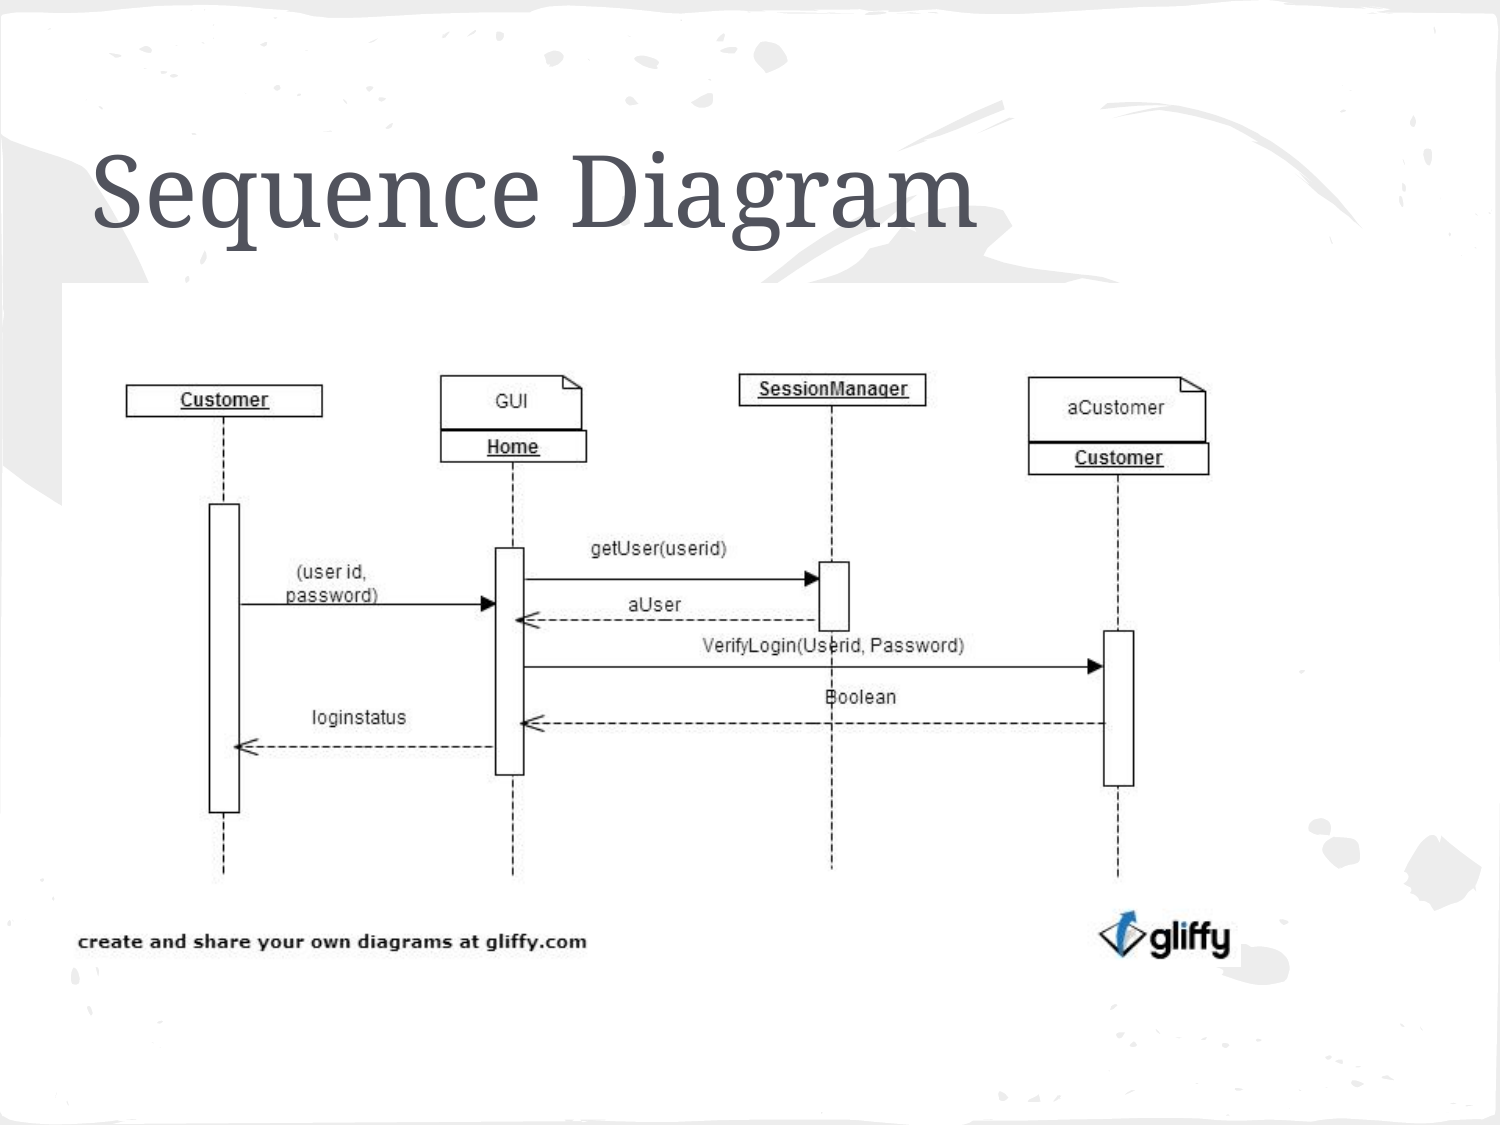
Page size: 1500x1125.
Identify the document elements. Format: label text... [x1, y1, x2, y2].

picture [62, 283, 1242, 967]
title Sequence Diagram [75, 34, 1425, 263]
